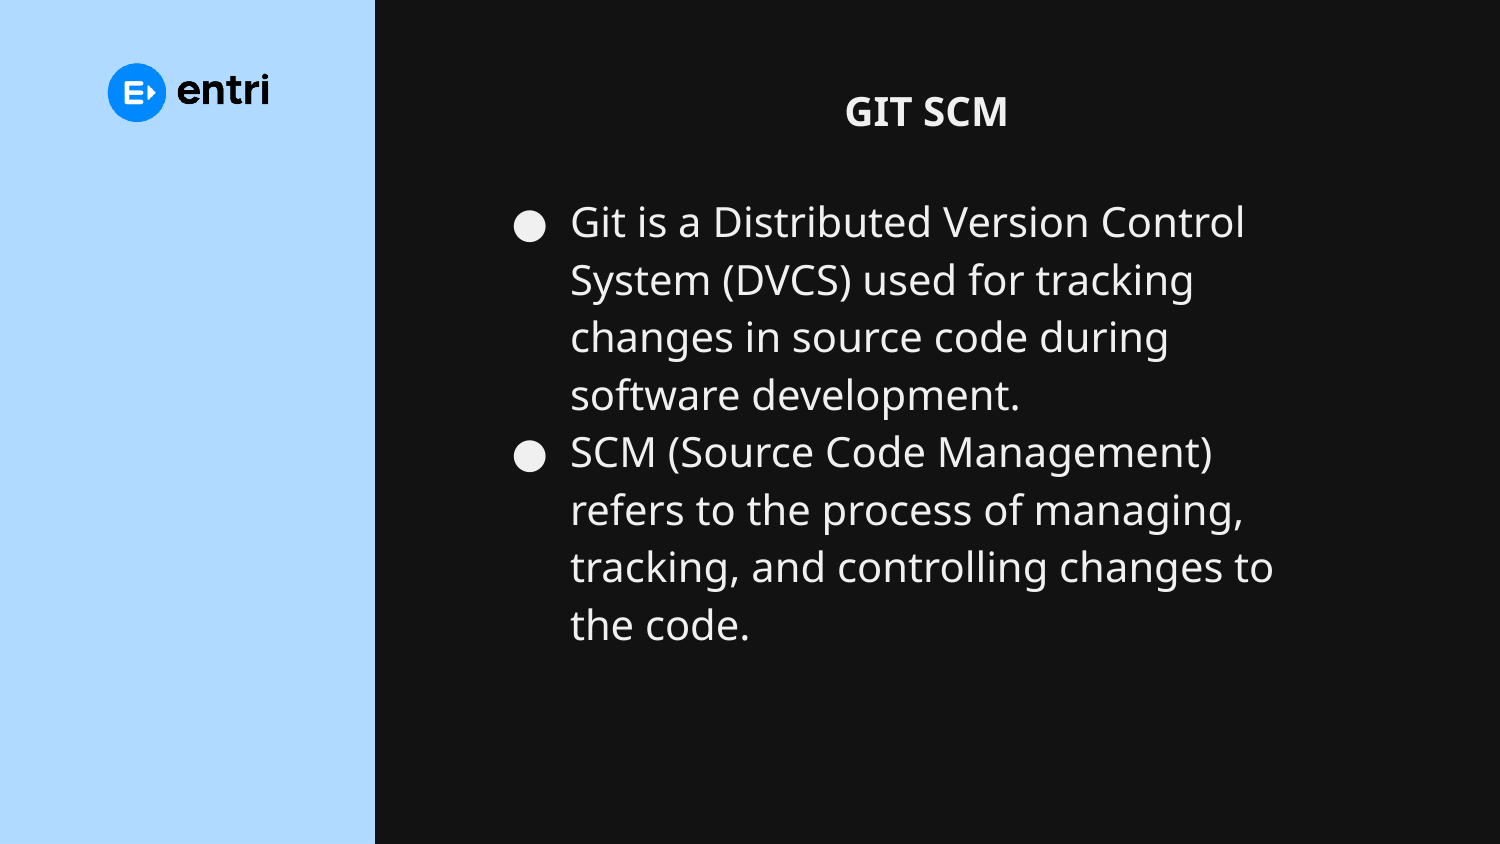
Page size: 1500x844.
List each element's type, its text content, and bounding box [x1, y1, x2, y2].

text_box Git is a Distributed Version Control System (DVCS) used for tracking changes in source code during software development. SCM (Source Code Management) refers to the process of managing, tracking, and controlling changes to the code. [480, 173, 1346, 671]
title GIT SCM [442, 60, 1412, 155]
picture [98, 55, 277, 130]
picture [0, 0, 1500, 844]
